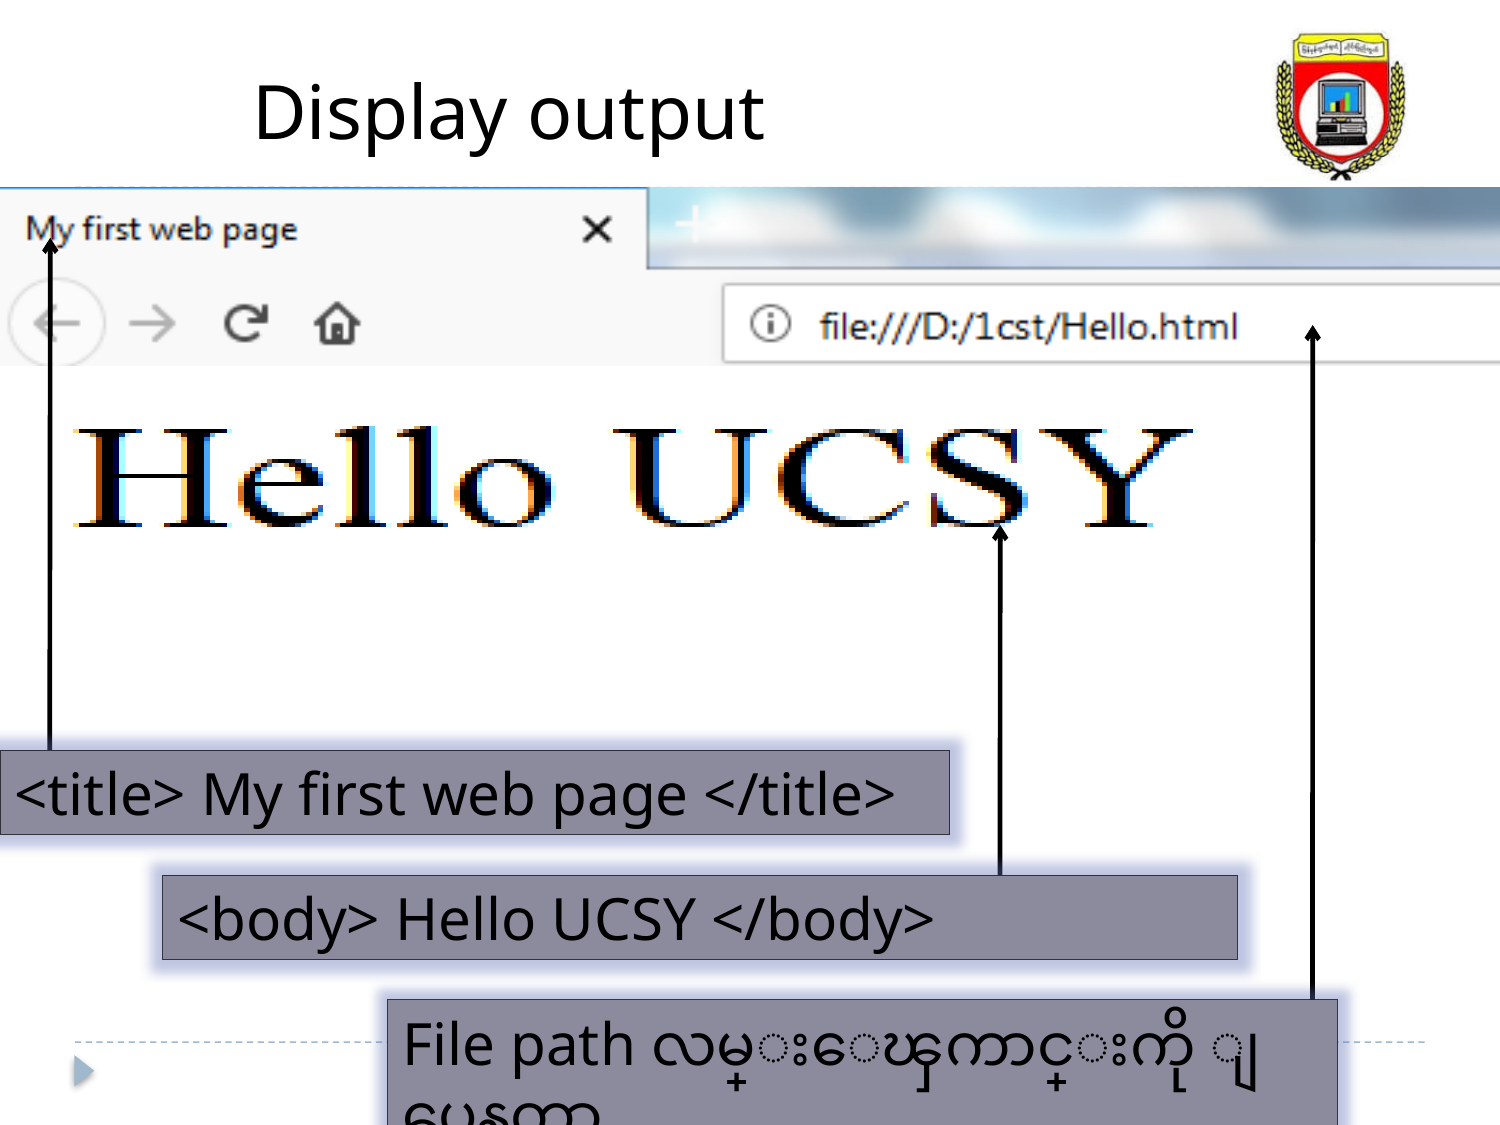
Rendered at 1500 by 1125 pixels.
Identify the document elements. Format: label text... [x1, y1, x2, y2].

text_box File path လမ္းေၾကာင္းကို ျပေနတာ [387, 999, 1338, 1125]
text_box <title> My first web page </title> [0, 750, 950, 835]
picture [1264, 24, 1417, 187]
text_box Display output [237, 57, 1100, 162]
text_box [0, 187, 1500, 708]
text_box <body> Hello UCSY </body> [162, 875, 1238, 960]
